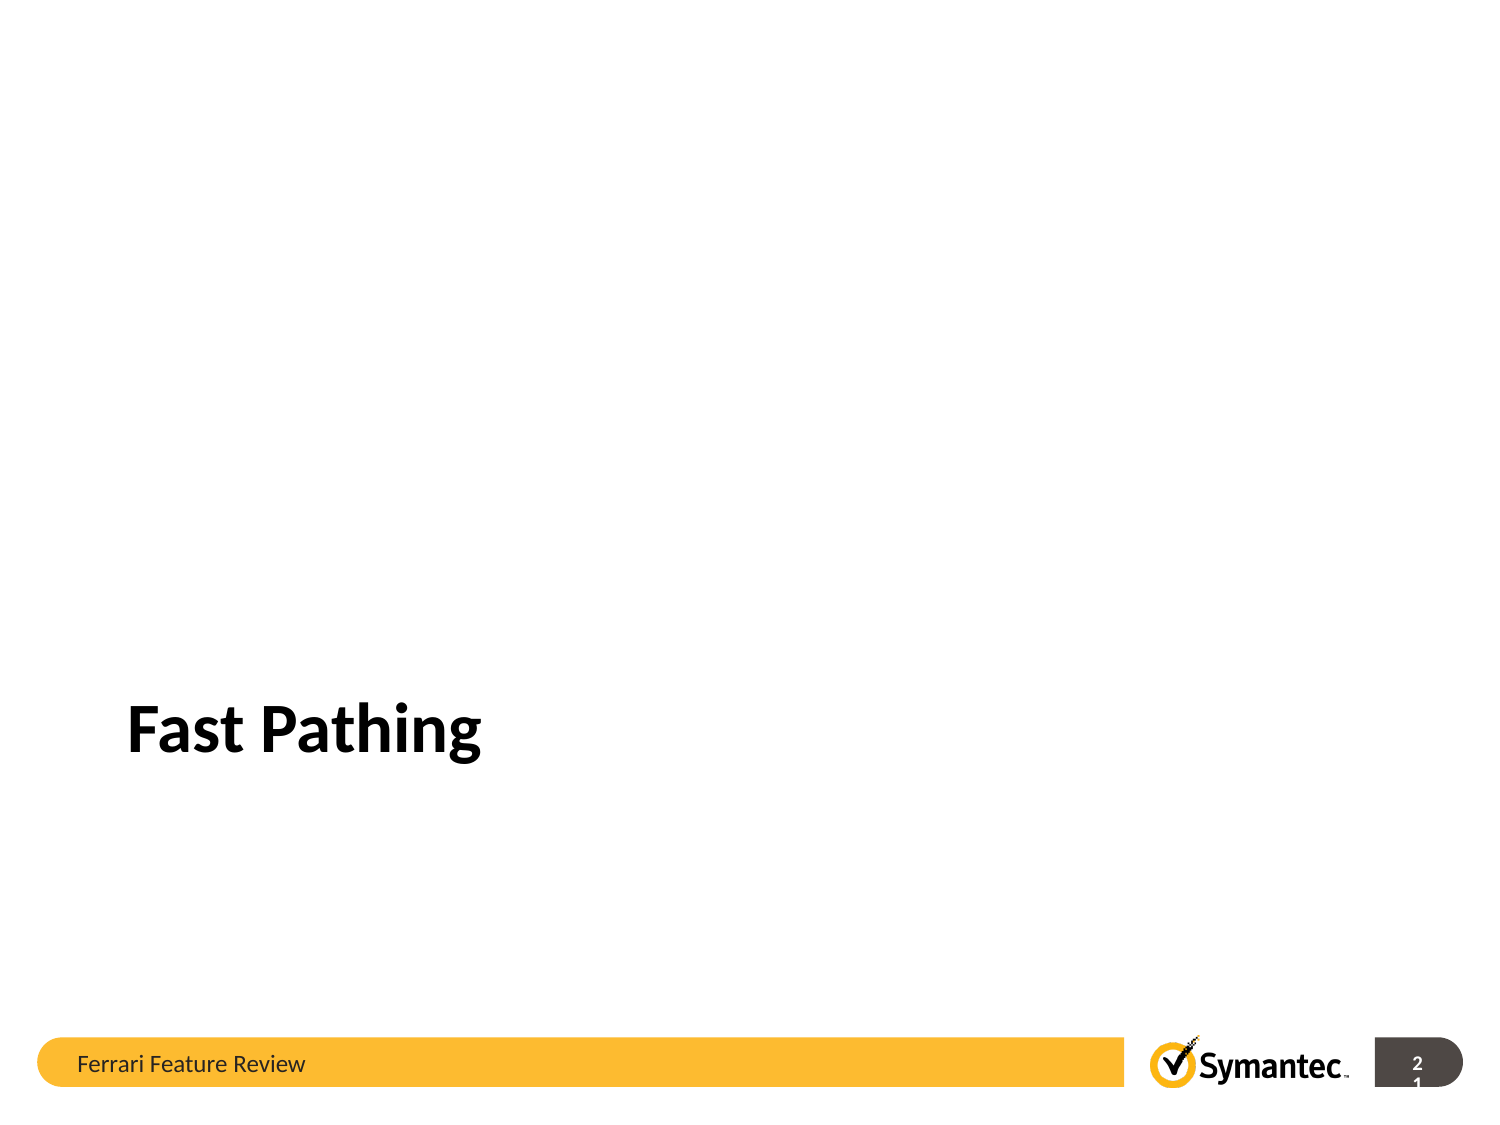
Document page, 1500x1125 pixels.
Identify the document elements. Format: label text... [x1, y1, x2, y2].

title Fast Pathing [112, 624, 1388, 776]
slide_number 21 [1402, 1049, 1428, 1075]
picture [1150, 1035, 1349, 1088]
footer Ferrari Feature Review [62, 1042, 749, 1082]
